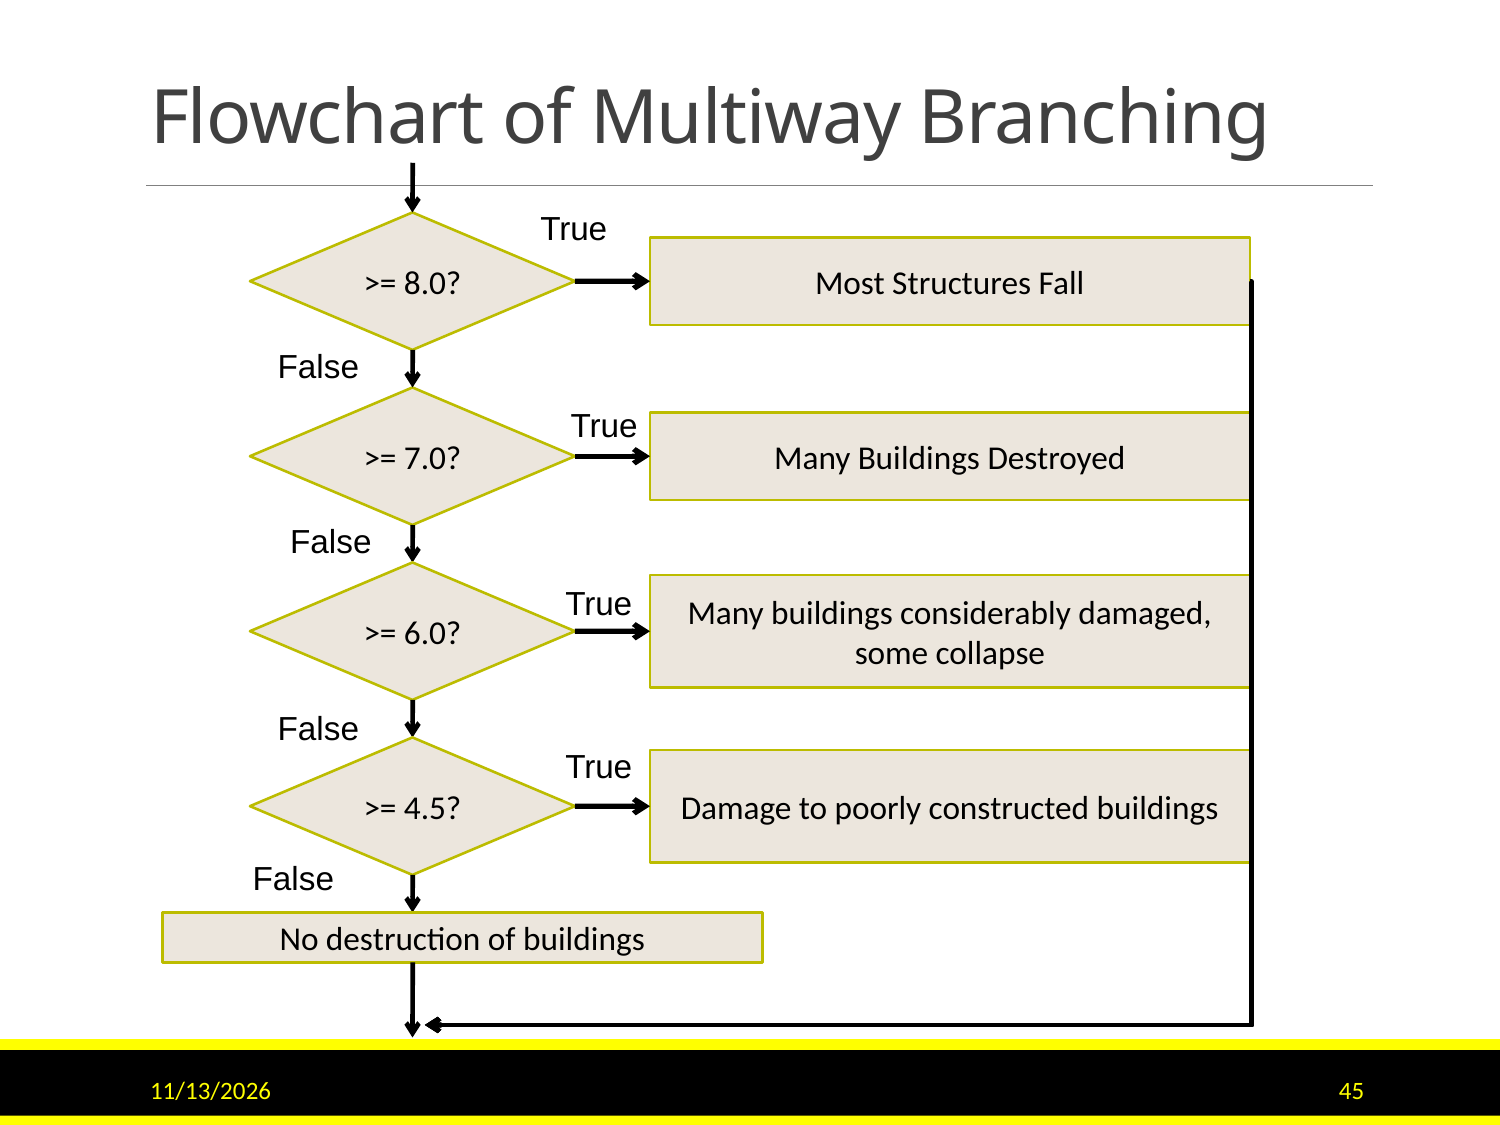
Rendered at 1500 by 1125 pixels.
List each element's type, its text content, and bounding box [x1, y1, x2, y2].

title Flowchart of Multiway Branching [135, 47, 1373, 167]
text_box >= 8.0? [248, 211, 569, 351]
slide_number 45 [1218, 1059, 1380, 1120]
text_box False [262, 699, 375, 755]
text_box False [275, 512, 387, 568]
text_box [424, 805, 1251, 1026]
text_box False [237, 849, 350, 905]
text_box >= 7.0? [248, 386, 421, 526]
text_box Most Structures Fall [649, 236, 1251, 277]
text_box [424, 455, 1251, 629]
text_box >= 6.0? [248, 561, 420, 701]
text_box True [525, 199, 623, 255]
text_box False [262, 337, 375, 393]
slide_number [135, 1059, 440, 1120]
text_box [424, 280, 1251, 454]
text_box >= 4.5? [248, 736, 420, 876]
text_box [424, 630, 1251, 804]
text_box No destruction of buildings [161, 911, 420, 964]
